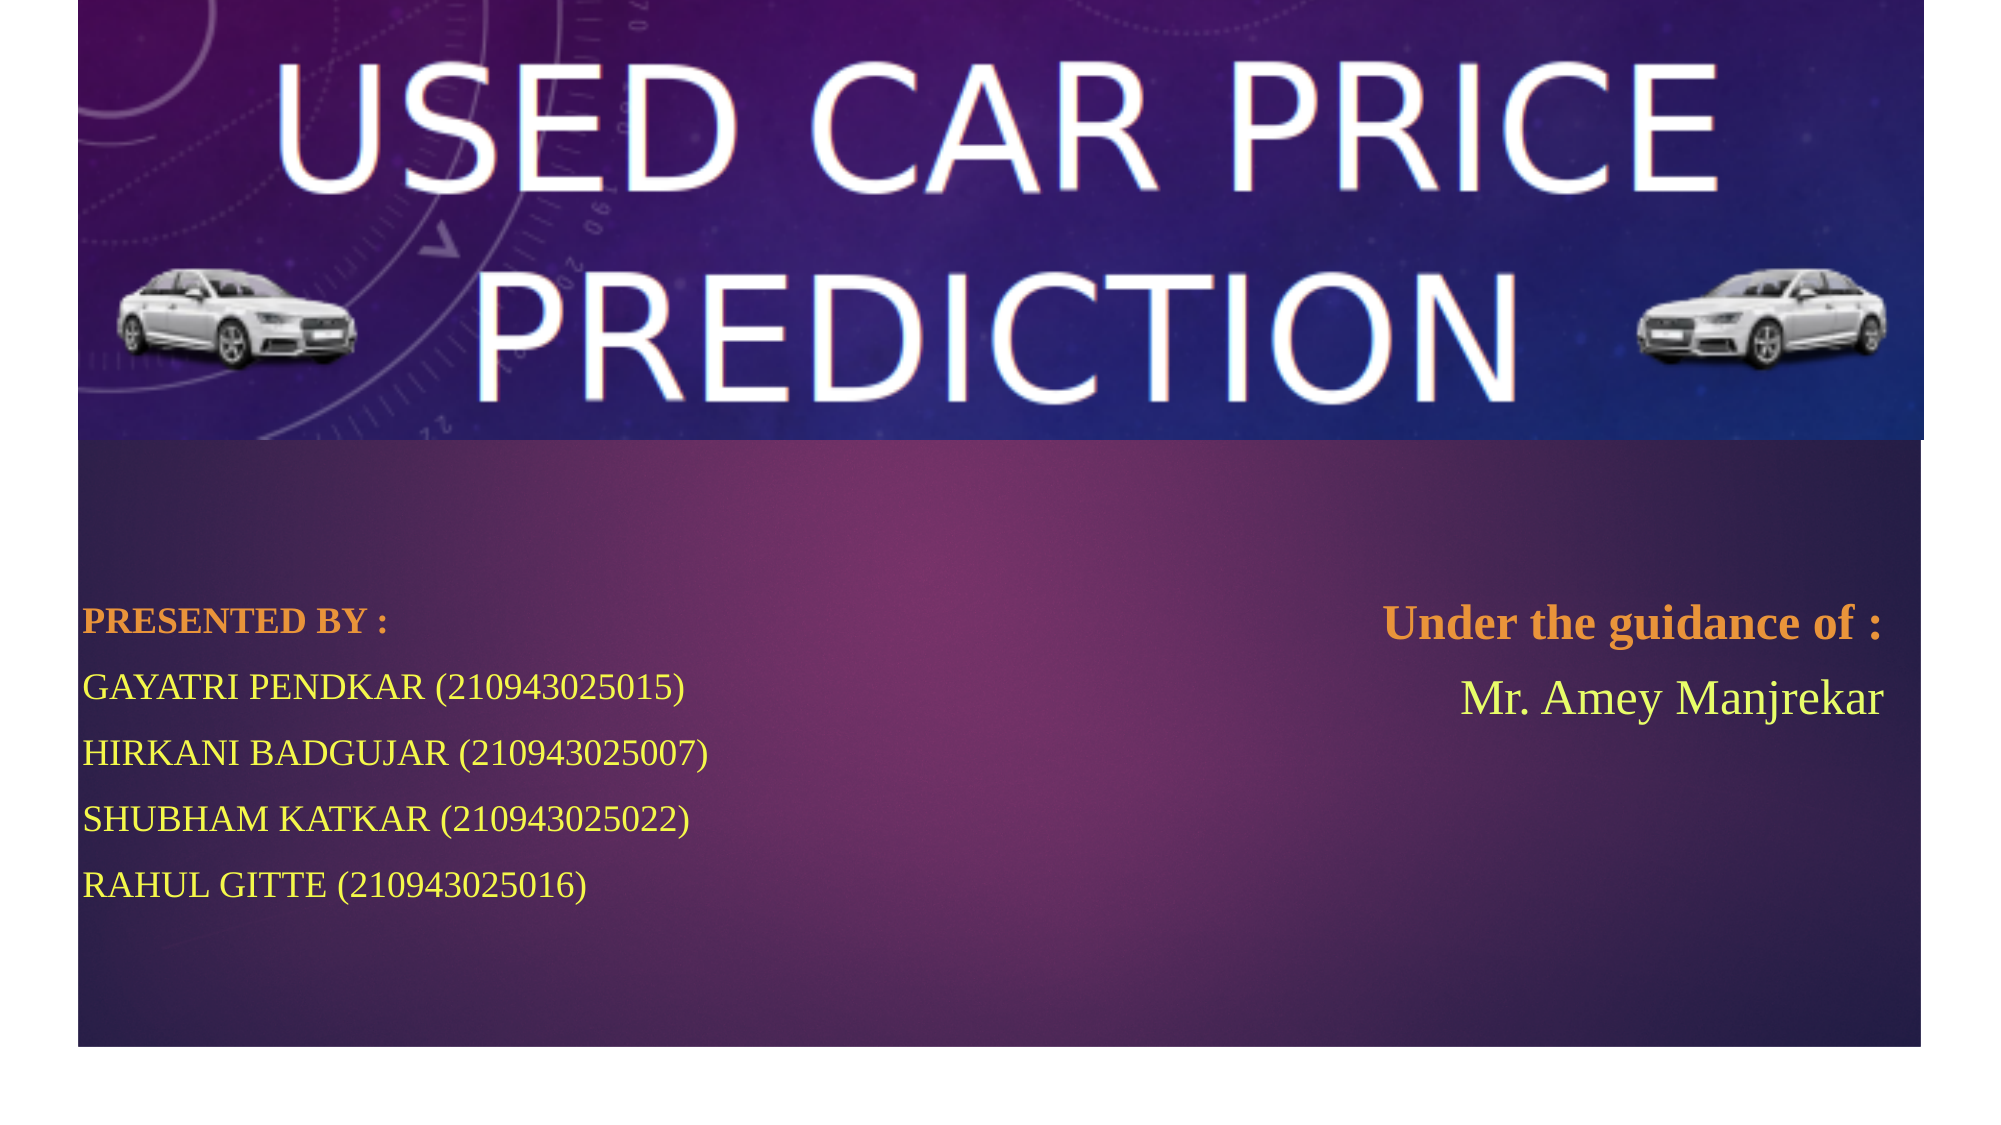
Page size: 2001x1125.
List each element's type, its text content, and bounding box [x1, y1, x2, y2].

subtitle Presented By : Gayatri Pendkar (210943025015) Hirkani Badgujar (210943025007) Shubham Katkar (210943025022) Rahul Gitte (210943025016) [67, 589, 903, 1062]
text_box Under the guidance of : Mr. Amey Manjrekar [1365, 589, 1900, 870]
picture [78, 0, 1925, 440]
